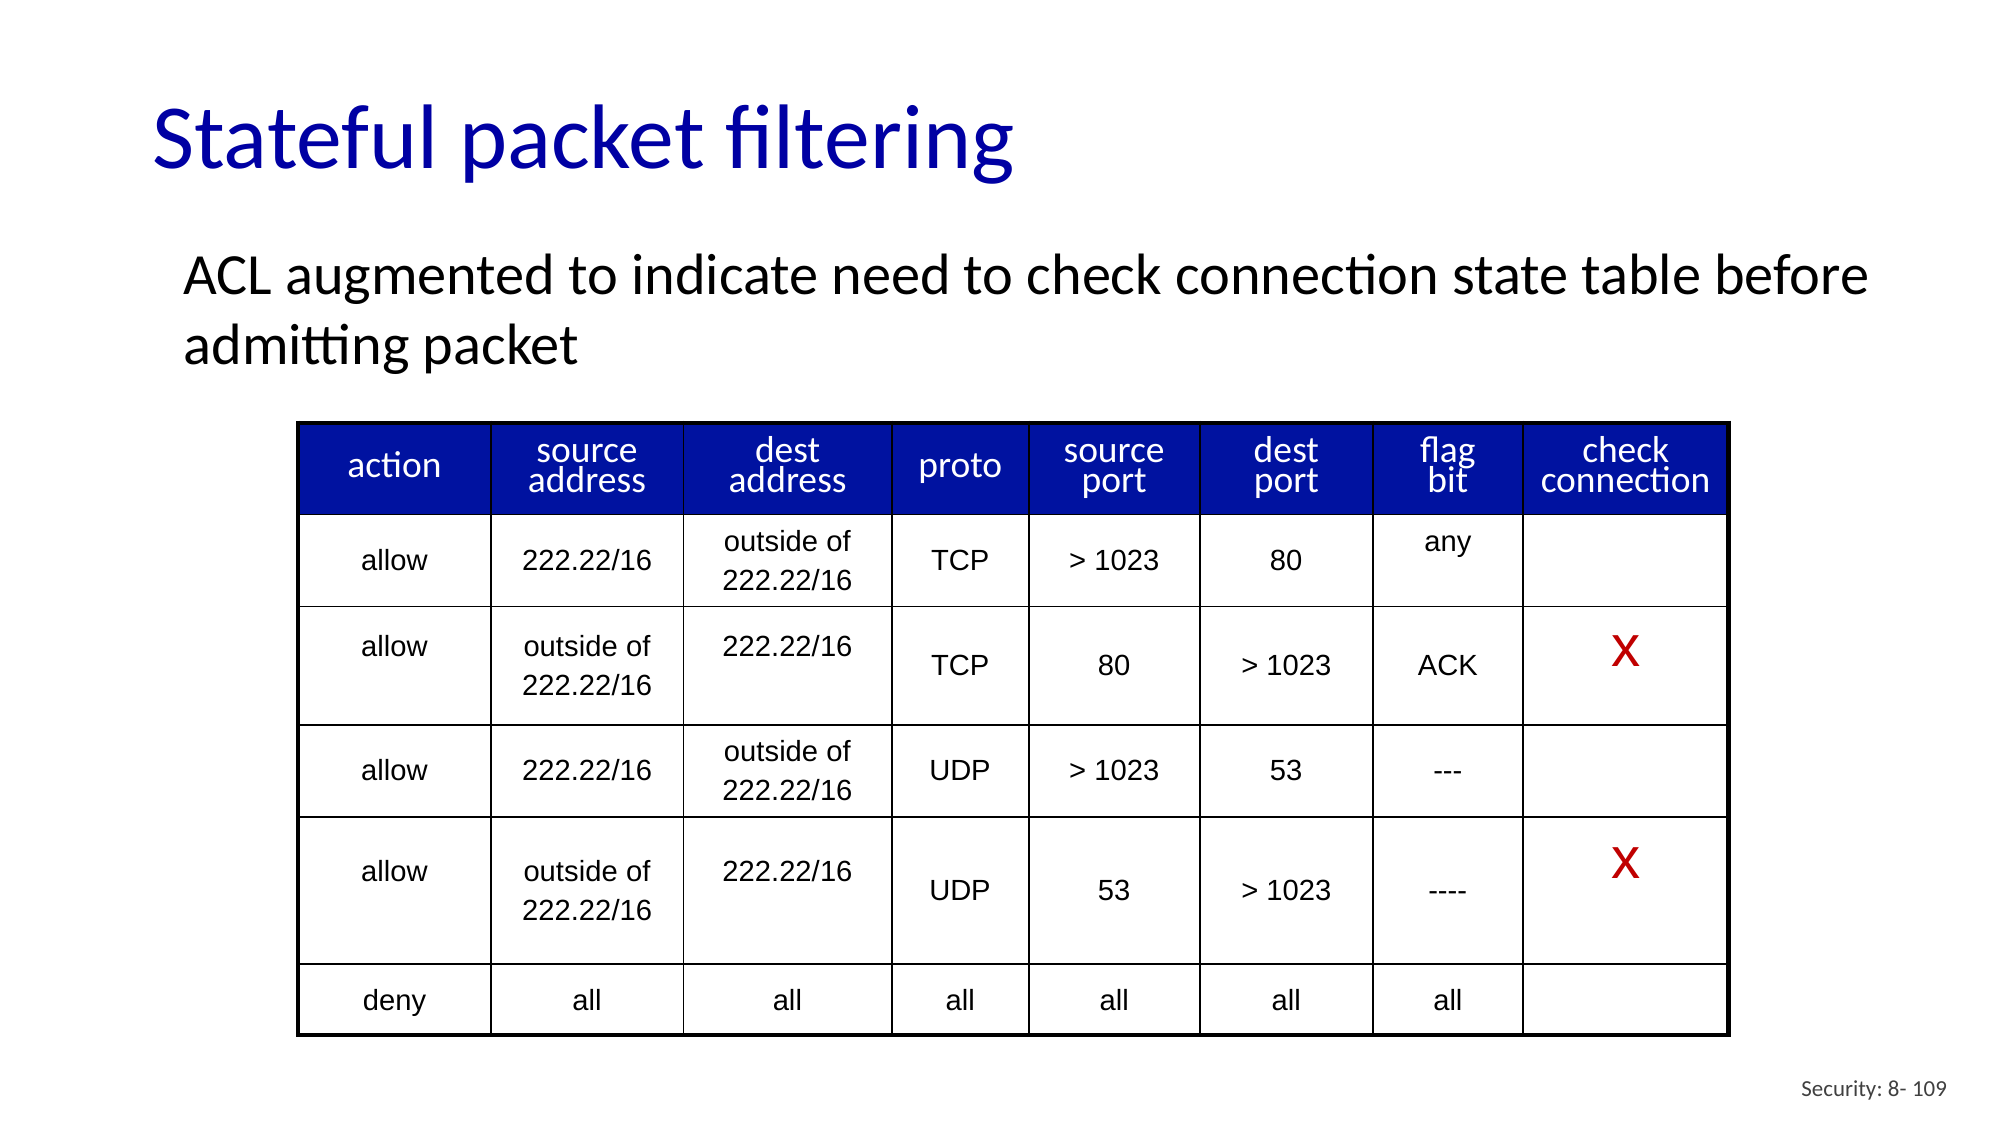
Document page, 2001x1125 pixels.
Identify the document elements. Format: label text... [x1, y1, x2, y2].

table_cell all [1374, 965, 1522, 1033]
table_header flag bit [1374, 425, 1522, 514]
table_cell all [492, 965, 683, 1033]
table_cell [1524, 726, 1726, 816]
table_cell 222.22/16 [684, 607, 891, 724]
table_cell > 1023 [1201, 818, 1372, 963]
table_cell > 1023 [1201, 607, 1372, 724]
table_cell UDP [893, 726, 1028, 816]
table_cell [1524, 965, 1726, 1033]
table_cell TCP [893, 515, 1028, 606]
table_cell 222.22/16 [492, 515, 683, 606]
table_cell TCP [893, 607, 1028, 724]
table_cell UDP [893, 818, 1028, 963]
table_cell --- [1374, 726, 1522, 816]
table_header check connection [1524, 425, 1726, 514]
text_box [346, 978, 377, 1044]
table_cell any [1374, 515, 1522, 606]
table_cell > 1023 [1030, 726, 1199, 816]
table_cell [1524, 515, 1726, 606]
text_box Stateful packet filtering [137, 65, 1863, 213]
table_cell > 1023 [1030, 515, 1199, 606]
table_cell 53 [1201, 726, 1372, 816]
table_cell x [1524, 607, 1726, 724]
table_cell outside of 222.22/16 [684, 515, 891, 606]
table_cell all [1030, 965, 1199, 1033]
table_cell all [1201, 965, 1372, 1033]
table_cell deny [300, 965, 490, 1033]
table_header proto [893, 425, 1028, 514]
table_header source address [492, 425, 683, 514]
table_cell allow [300, 818, 490, 963]
table_cell allow [300, 515, 490, 606]
table_header dest port [1201, 425, 1372, 514]
table_header dest address [684, 425, 891, 514]
table_cell ACK [1374, 607, 1522, 724]
table_cell x [1524, 818, 1726, 963]
table_cell 222.22/16 [492, 726, 683, 816]
table_cell 222.22/16 [684, 818, 891, 963]
table_cell outside of 222.22/16 [684, 726, 891, 816]
table_header action [300, 425, 490, 514]
table_cell 80 [1201, 515, 1372, 606]
table_cell outside of 222.22/16 [492, 607, 683, 724]
table_cell 53 [1030, 818, 1199, 963]
table_cell allow [300, 607, 490, 724]
table_cell 80 [1030, 607, 1199, 724]
table_header source port [1030, 425, 1199, 514]
table_cell outside of 222.22/16 [492, 818, 683, 963]
text_box ACL augmented to indicate need to check connection state table before admitting packet [168, 228, 1961, 410]
table_cell all [893, 965, 1028, 1033]
table_cell all [684, 965, 891, 1033]
slide_number Security: 8- 109 [1512, 1056, 1963, 1117]
table_cell ---- [1374, 818, 1522, 963]
table_cell allow [300, 726, 490, 816]
